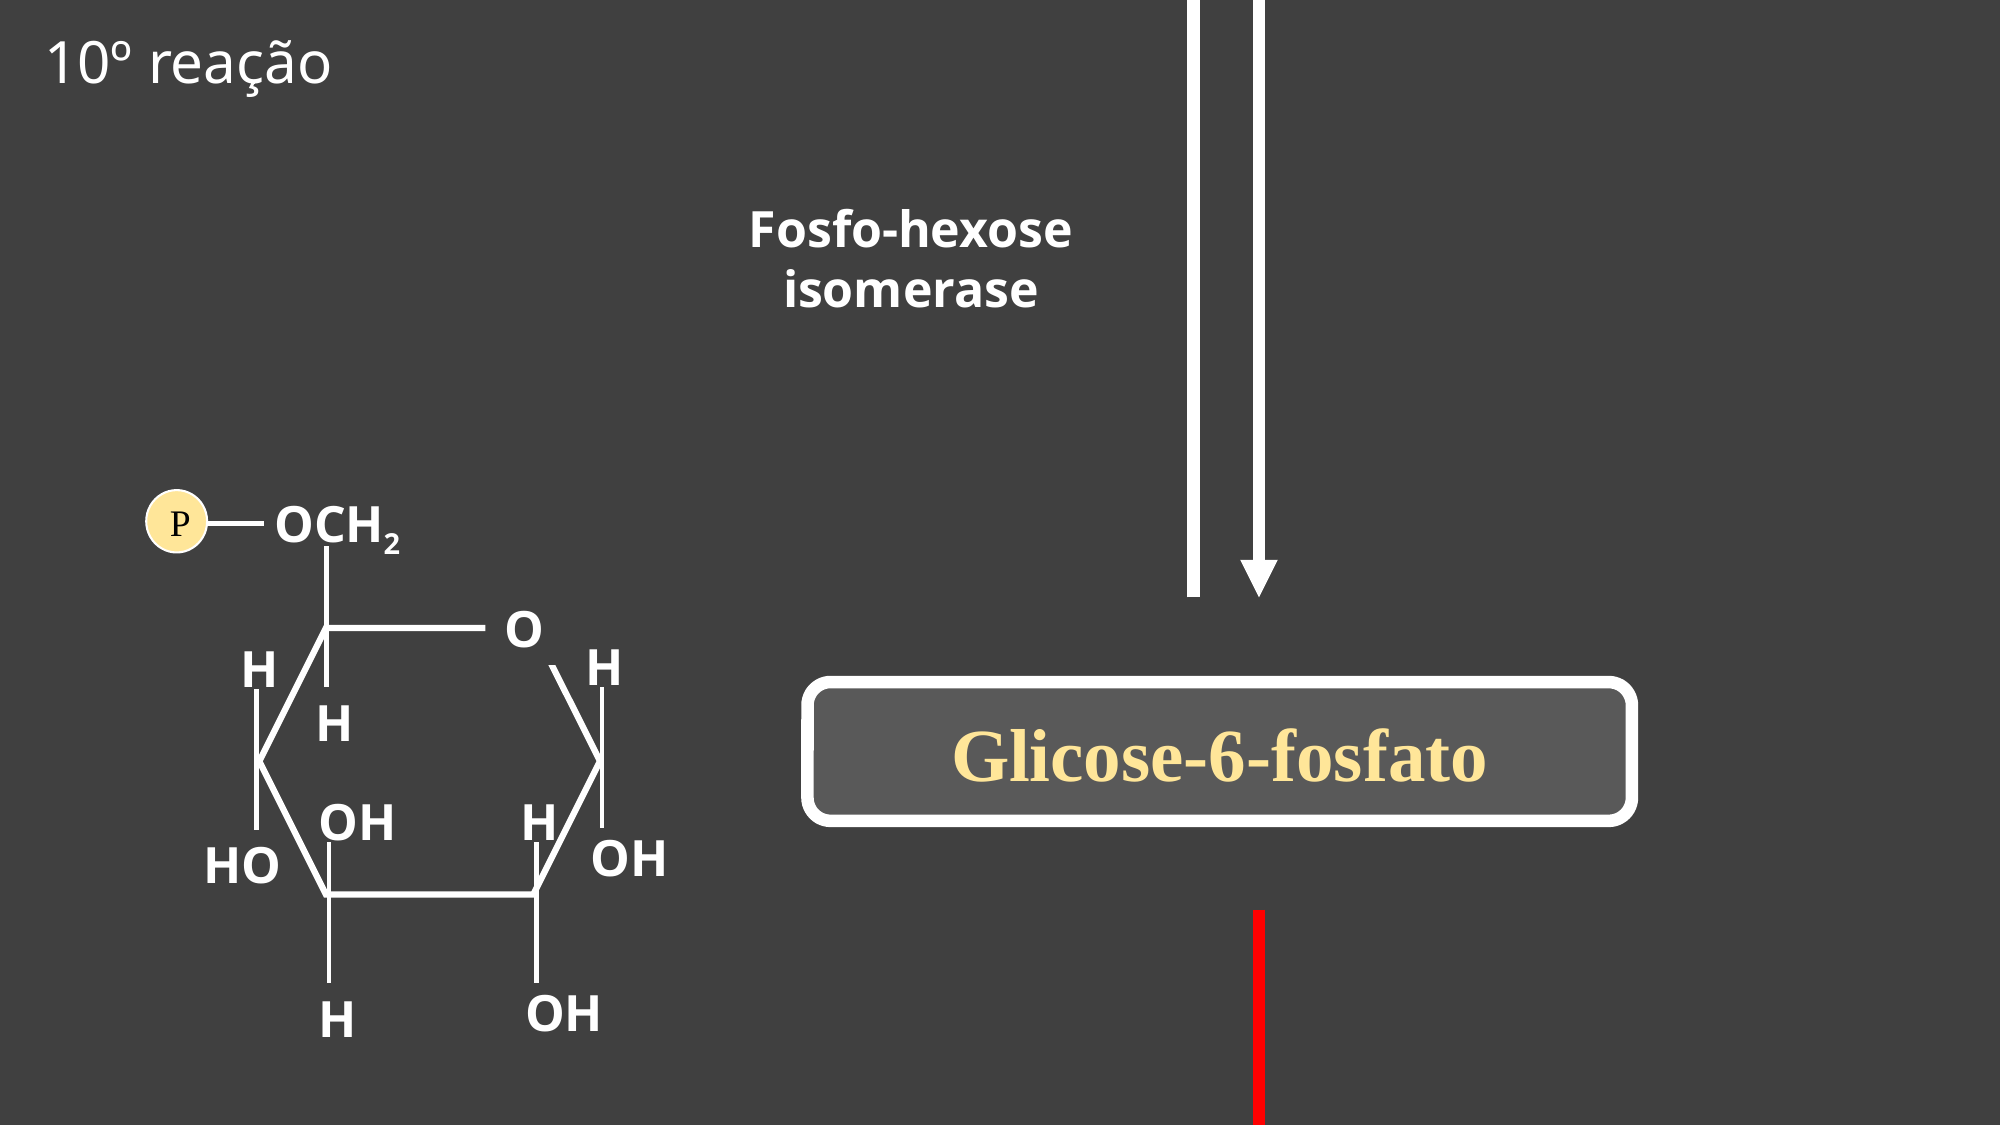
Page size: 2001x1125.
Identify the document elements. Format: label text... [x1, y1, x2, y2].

text_box HO [188, 825, 297, 901]
text_box 10º reação [2, 17, 375, 103]
text_box P [145, 489, 209, 554]
text_box H [570, 627, 630, 703]
text_box [259, 627, 600, 896]
text_box OH [303, 783, 412, 858]
text_box Glicose-6-fosfato [806, 680, 1633, 822]
text_box Fosfo-hexose isomerase [1194, 189, 1198, 325]
text_box H [225, 630, 284, 705]
text_box OCH2 [225, 484, 449, 568]
text_box O [485, 590, 564, 665]
text_box Fosfo-hexose isomerase [624, 189, 1193, 325]
text_box H [505, 783, 564, 858]
text_box OH [575, 818, 684, 894]
text_box H [300, 683, 360, 759]
text_box H [303, 979, 362, 1055]
text_box OH [510, 973, 618, 1049]
